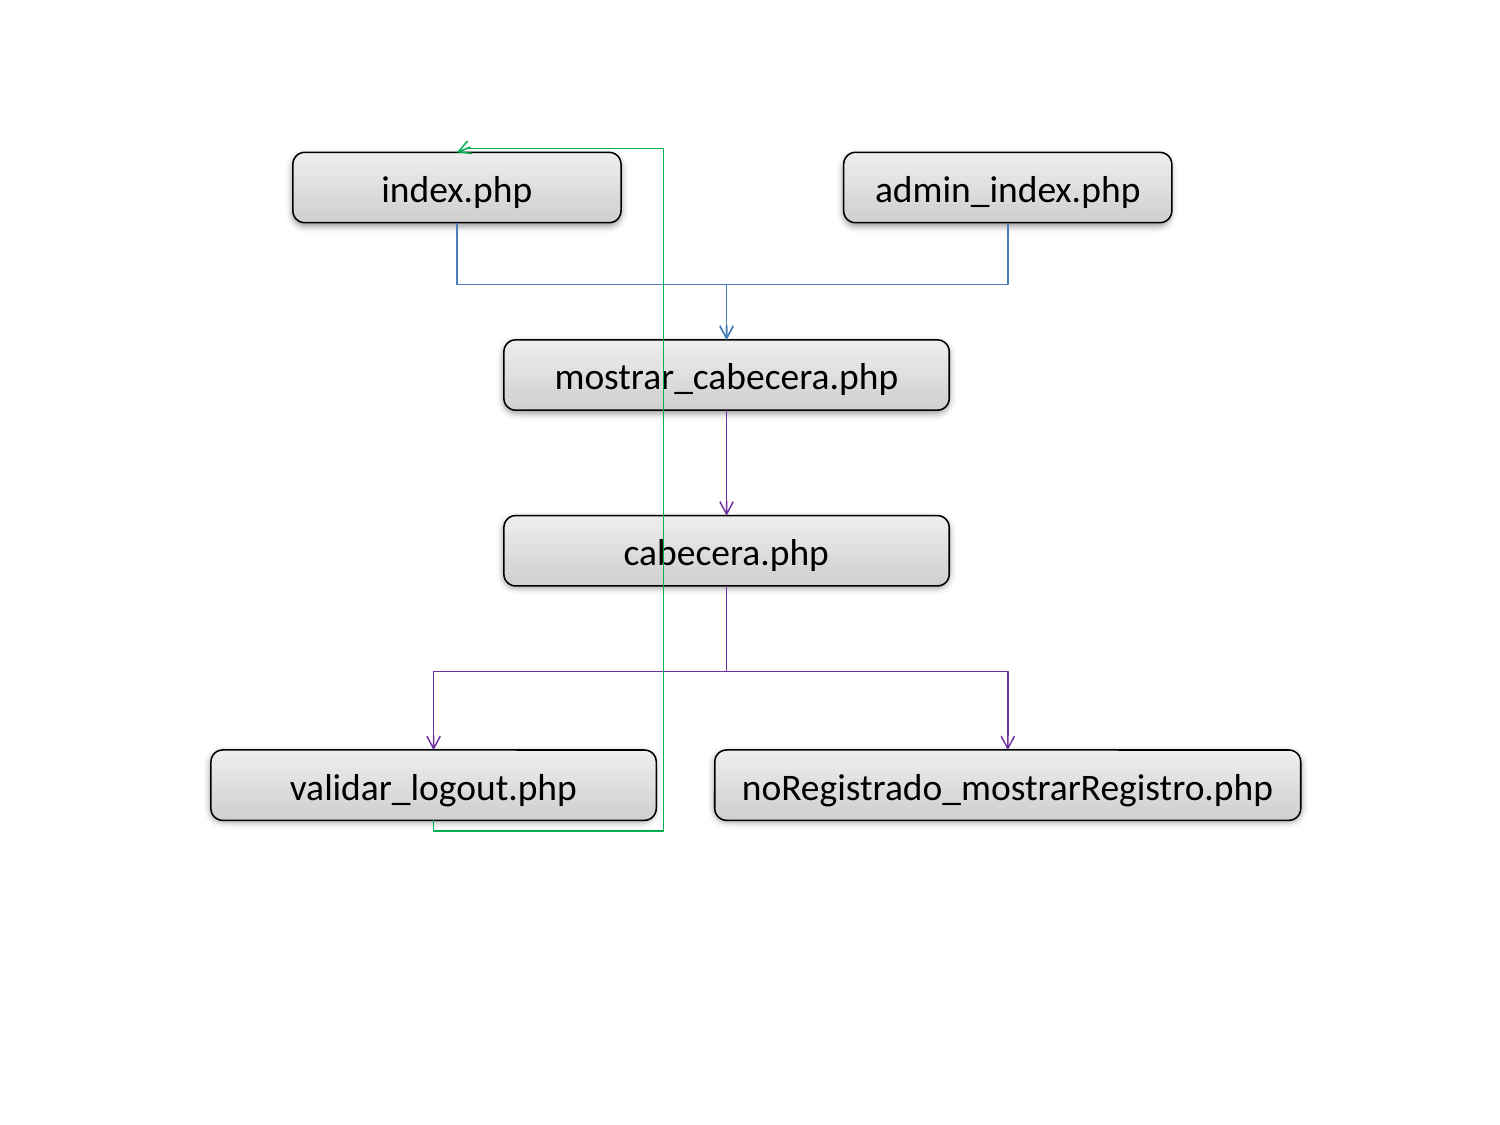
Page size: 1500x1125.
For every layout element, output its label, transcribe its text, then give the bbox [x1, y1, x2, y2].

text_box index.php [292, 151, 527, 224]
text_box mostrar_cabecera.php [503, 339, 527, 411]
text_box noRegistrado_mostrarRegistro.php [713, 749, 1302, 822]
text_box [784, 527, 950, 809]
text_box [532, 146, 651, 417]
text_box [808, 140, 926, 423]
text_box mostrar_cabecera.php [656, 339, 663, 411]
text_box cabecera.php [506, 514, 663, 520]
text_box admin_index.php [932, 151, 1173, 224]
text_box cabecera.php [664, 514, 950, 587]
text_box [111, 474, 780, 499]
text_box mostrar_cabecera.php [932, 339, 951, 411]
text_box mostrar_cabecera.php [664, 339, 803, 411]
text_box validar_logout.php [210, 749, 497, 822]
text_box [497, 521, 663, 815]
